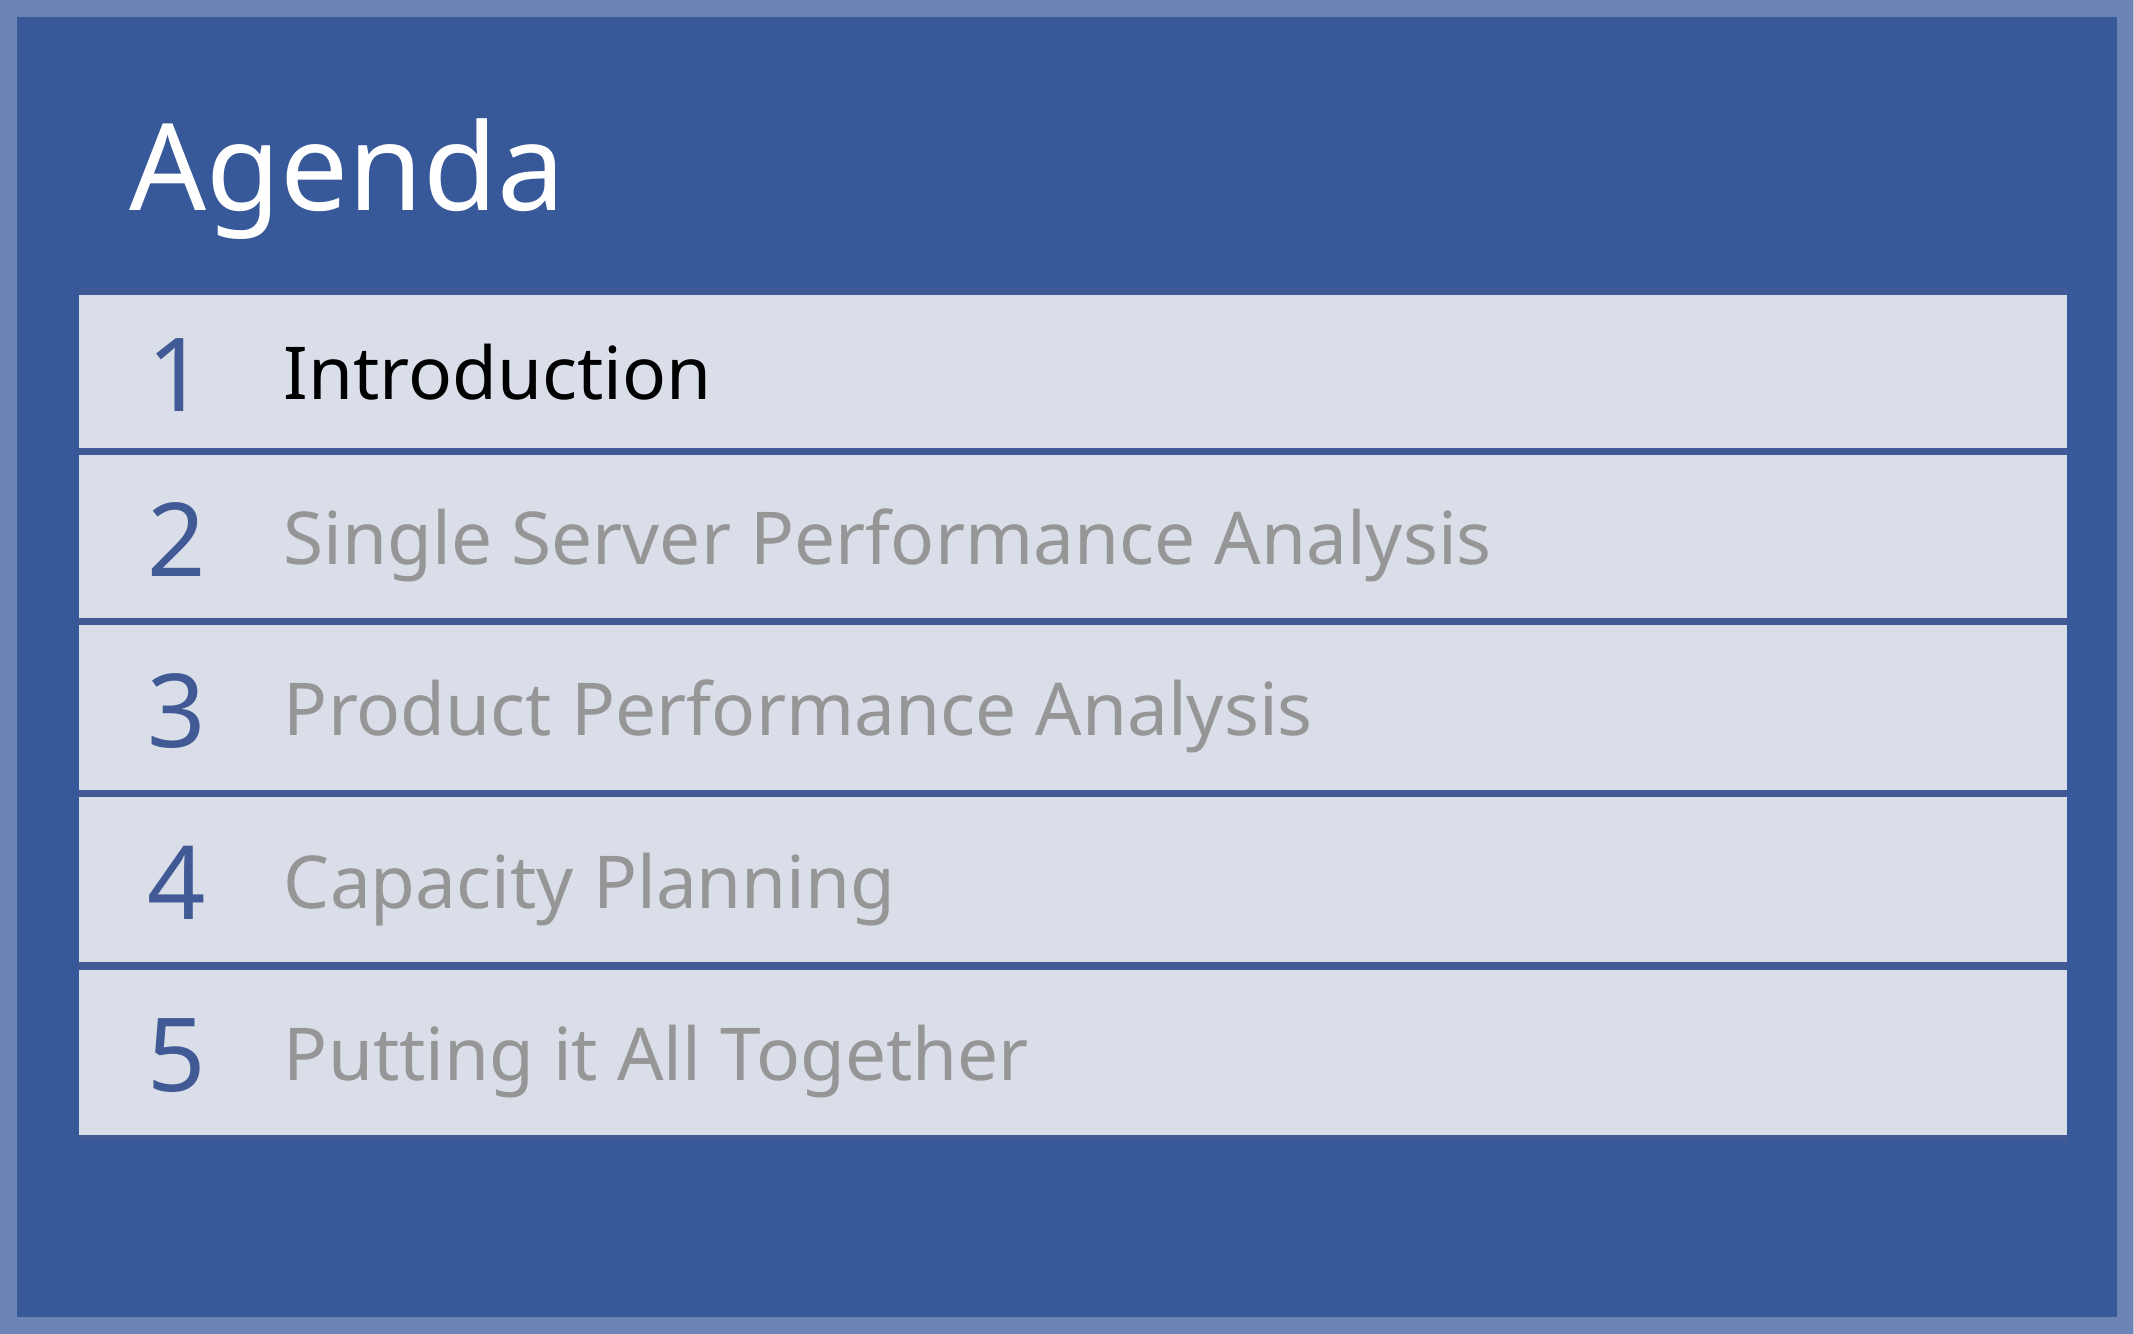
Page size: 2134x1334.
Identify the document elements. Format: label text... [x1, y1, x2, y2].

table_cell 5 [79, 970, 269, 1135]
title Agenda [128, 105, 2003, 216]
table_cell Product Performance Analysis [269, 625, 2067, 790]
table_cell Putting it All Together [269, 970, 2067, 1135]
table_cell Single Server Performance Analysis [269, 455, 2067, 618]
table_cell Capacity Planning [269, 797, 2067, 962]
table_cell 4 [79, 797, 269, 962]
table_cell 3 [79, 625, 269, 790]
table_cell 2 [79, 455, 269, 618]
table_header Introduction [269, 295, 2067, 448]
table_header 1 [79, 295, 269, 448]
